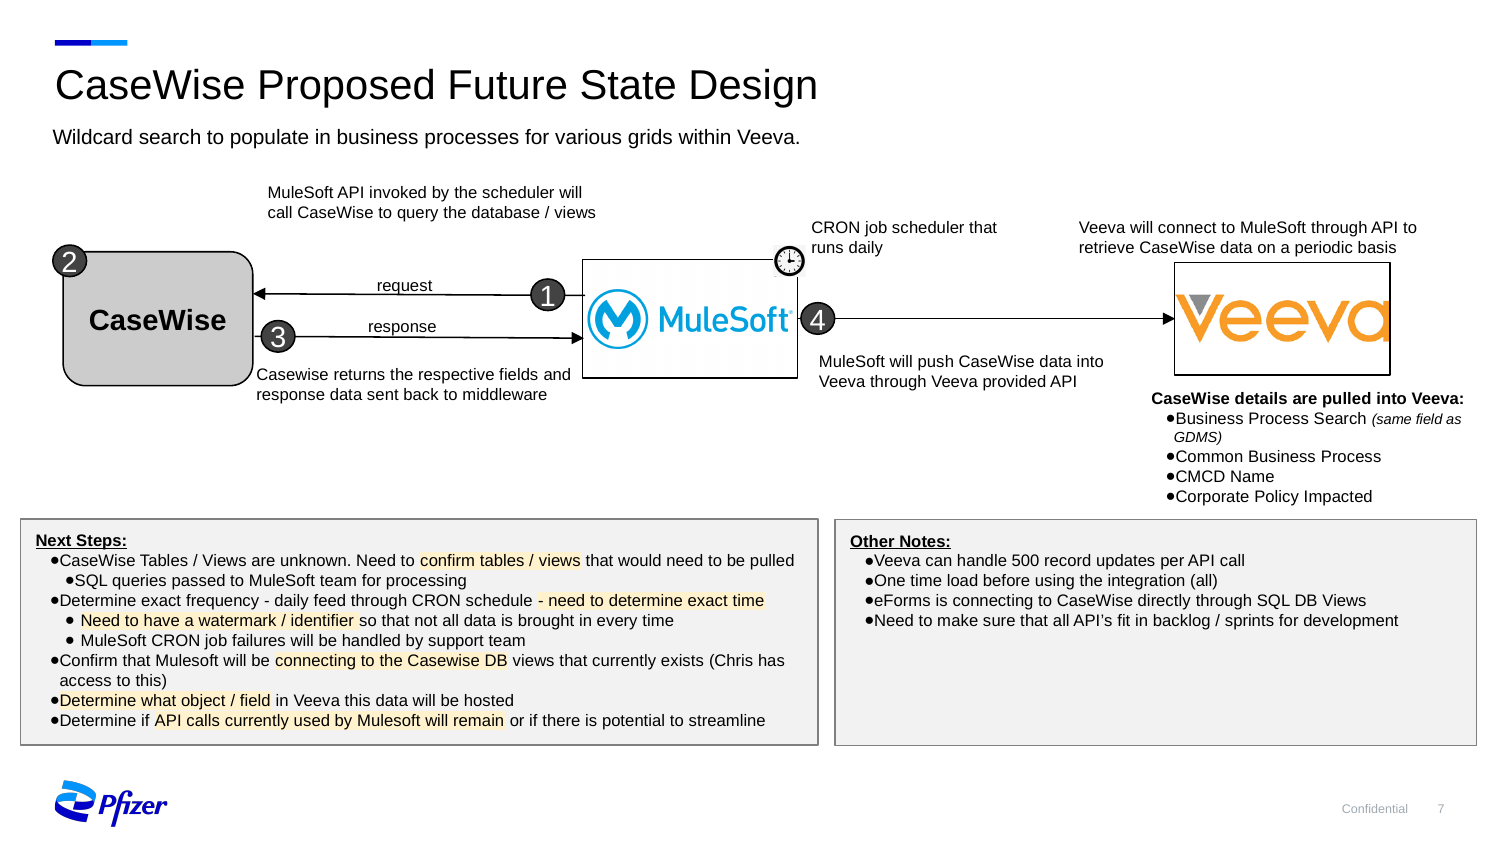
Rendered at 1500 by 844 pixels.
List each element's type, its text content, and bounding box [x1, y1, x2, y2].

title CaseWise Proposed Future State Design [54, 59, 1445, 111]
text_box CaseWise details are pulled into Veeva: Business Process Search (same field as GDMS) Common Business Process CMCD Name Corporate Policy Impacted [1136, 373, 1487, 521]
text_box MuleSoft API invoked by the scheduler will call CaseWise to query the database / views [252, 167, 615, 237]
text_box 4 [802, 302, 835, 318]
text_box 2 [52, 245, 87, 277]
picture [1174, 263, 1390, 375]
text_box response [355, 316, 455, 334]
text_box MuleSoft will push CaseWise data into Veeva through Veeva provided API [803, 336, 1155, 406]
text_box Veeva will connect to MuleSoft through API to retrieve CaseWise data on a periodic basis [1063, 202, 1458, 272]
text_box CaseWise [63, 251, 253, 386]
text_box request [355, 274, 455, 292]
text_box 4 [804, 328, 832, 335]
text_box 3 [261, 320, 295, 334]
picture [582, 244, 806, 378]
text_box 1 [531, 278, 565, 292]
text_box CRON job scheduler that runs daily [796, 202, 1027, 272]
picture [54, 780, 168, 827]
text_box Wildcard search to populate in business processes for various grids within Veeva. [37, 111, 1445, 162]
text_box Next Steps: CaseWise Tables / Views are unknown. Need to confirm tables / views that would need to be pulled SQL queries passed to MuleSoft team for processing Determine exact frequency - daily feed through CRON schedule - need to determine exact time Need to have a watermark / identifier so that not all data is brought in every time MuleSoft CRON job failures will be handled by support team Confirm that Mulesoft will be connecting to the Casewise DB views that currently exists (Chris has access to this) Determine what object / field in Veeva this data will be hosted Determine if API calls currently used by Mulesoft will remain or if there is potential to streamline [20, 519, 819, 745]
text_box 1 [535, 305, 561, 311]
text_box Casewise returns the respective fields and response data sent back to middleware [241, 348, 592, 419]
text_box Other Notes: Veeva can handle 500 record updates per API call One time load before using the integration (all) eForms is connecting to CaseWise directly through SQL DB Views Need to make sure that all API’s fit in backlog / sprints for development [835, 519, 1477, 746]
